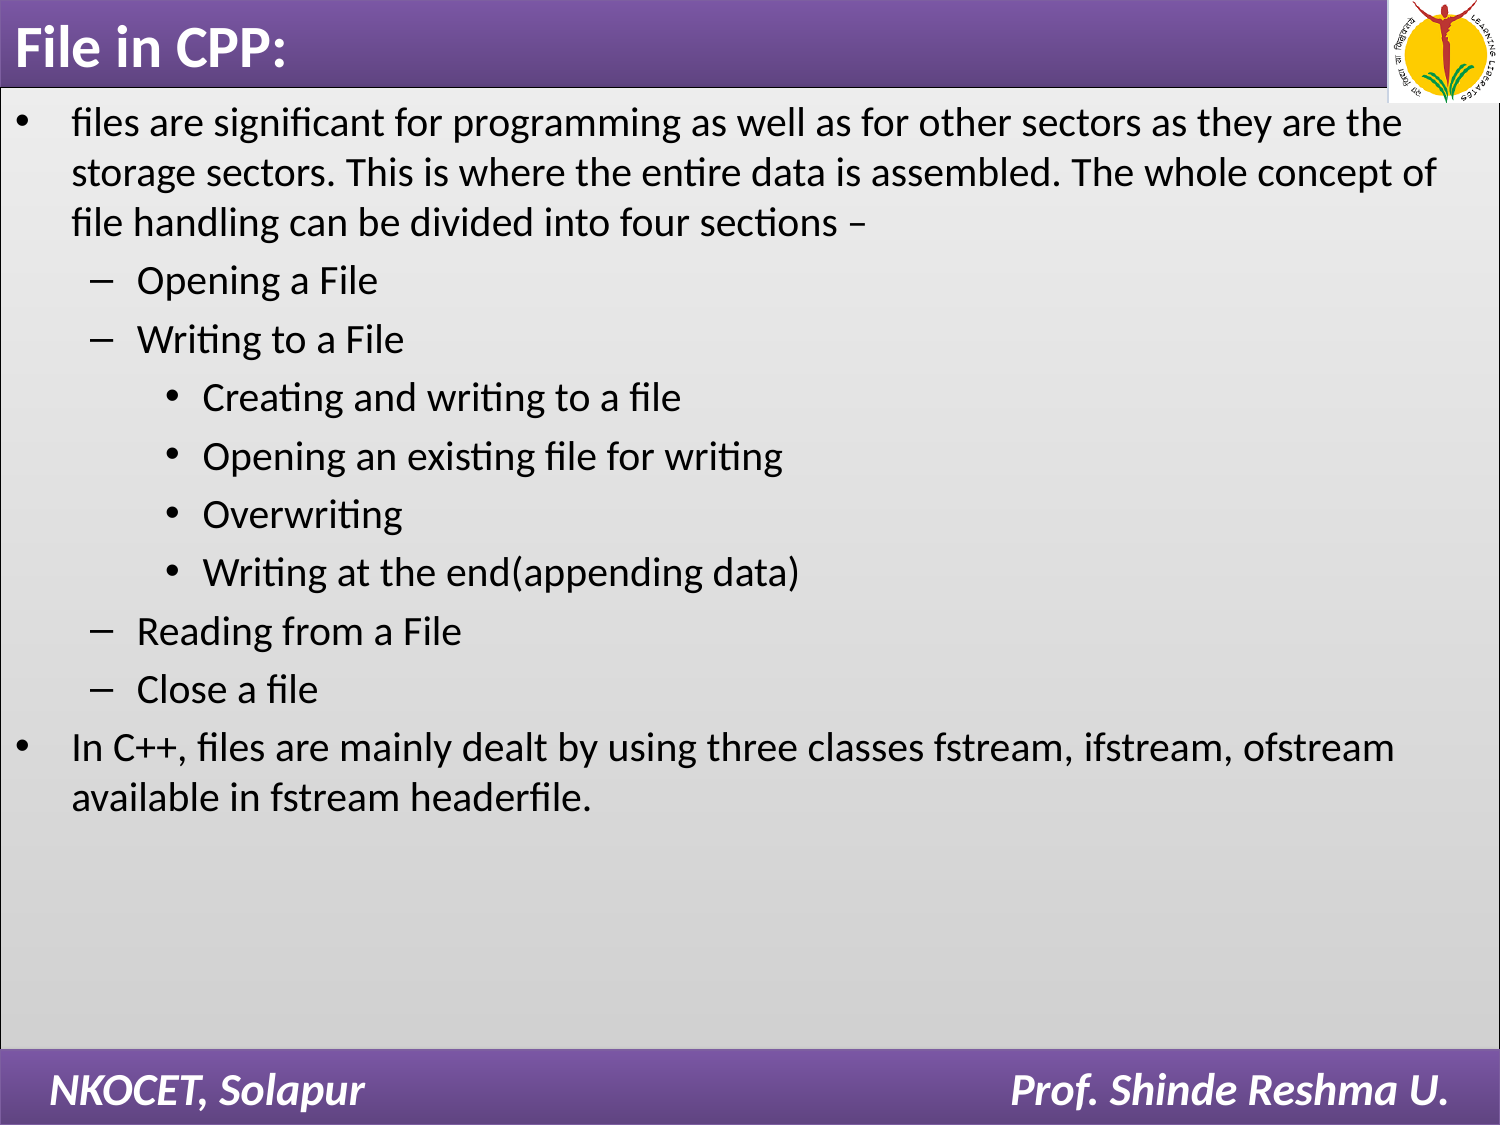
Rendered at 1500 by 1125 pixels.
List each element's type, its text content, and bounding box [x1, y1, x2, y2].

text_box NKOCET, Solapur Prof. Shinde Reshma U. [0, 1049, 1500, 1125]
title File in CPP: [0, 0, 1385, 86]
list files are significant for programming as well as for other sectors as they are the storage sectors. This is where the entire data is assembled. The whole concept of file handling can be divided into four sections – Opening a File Writing to a File Creating and writing to a file Opening an existing file for writing Overwriting Writing at the end(appending data) Reading from a File Close a file In C++, files are mainly dealt by using three classes fstream, ifstream, ofstream available in fstream headerfile. [0, 87, 1500, 1049]
picture [1387, 0, 1500, 104]
